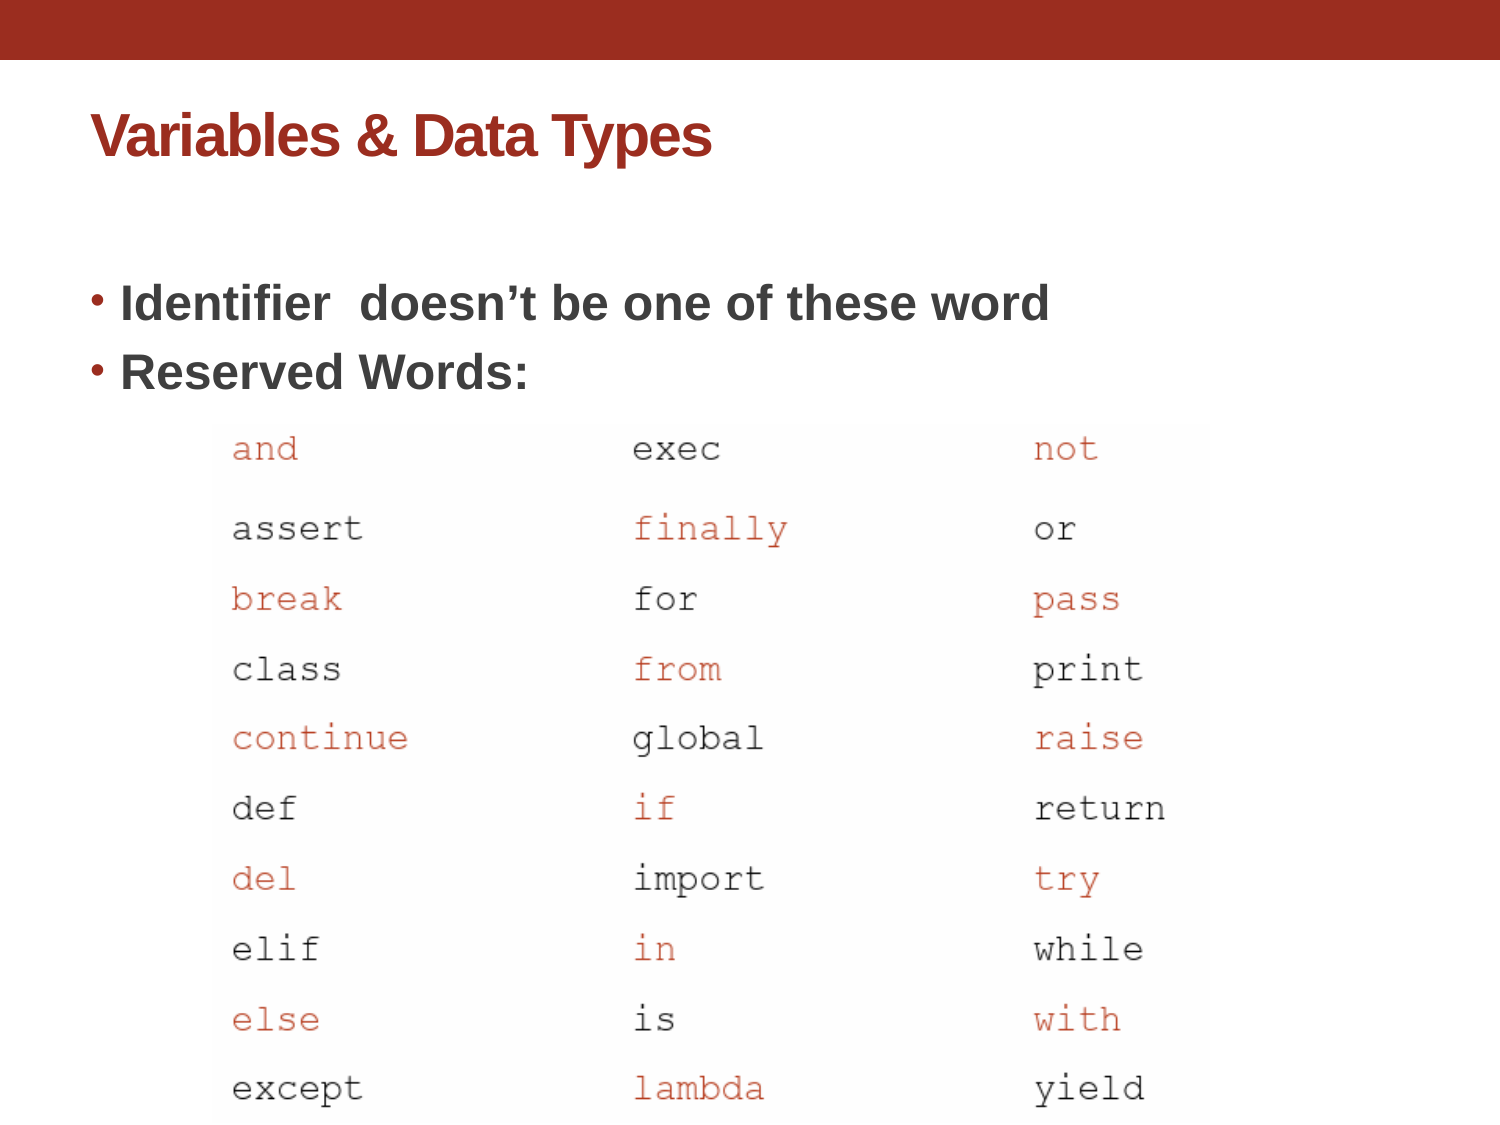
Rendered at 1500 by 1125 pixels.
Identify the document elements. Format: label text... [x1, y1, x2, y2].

list Identifier doesn’t be one of these word Reserved Words: [75, 262, 1425, 1063]
title Variables & Data Types [75, 87, 1425, 250]
picture [212, 424, 1210, 1124]
